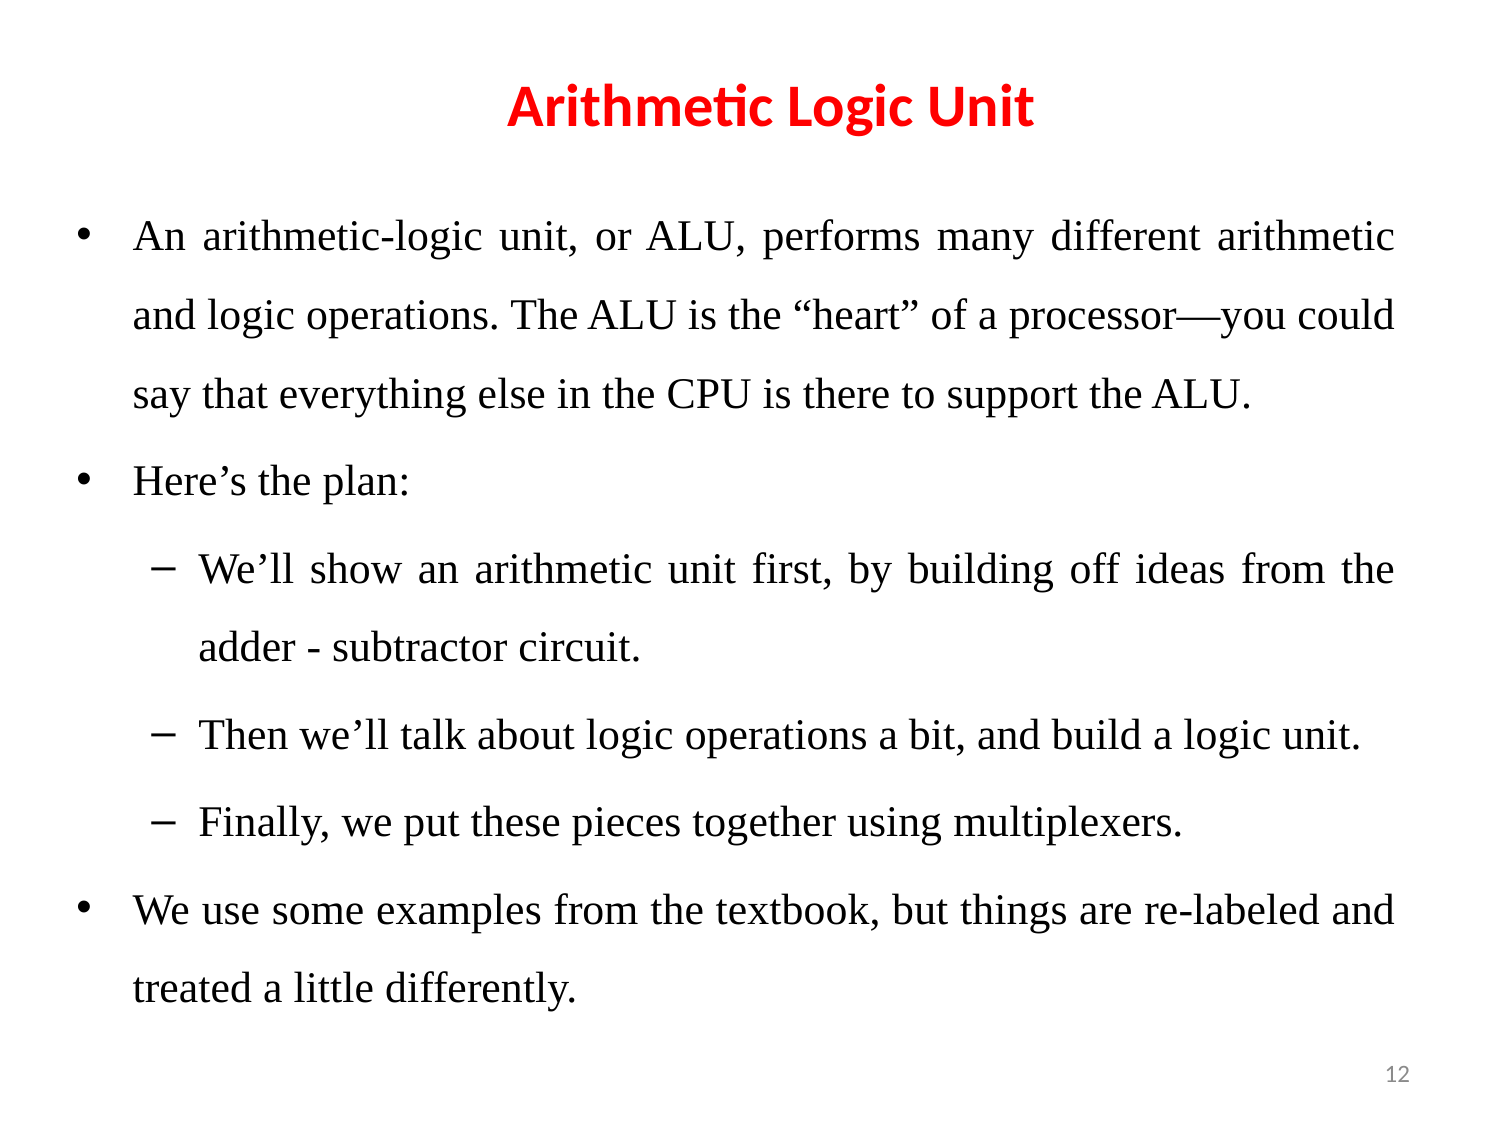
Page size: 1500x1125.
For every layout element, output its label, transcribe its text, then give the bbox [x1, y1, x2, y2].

slide_number 12 [1074, 1042, 1425, 1103]
title Arithmetic Logic Unit [96, 8, 1447, 197]
list An arithmetic-logic unit, or ALU, performs many different arithmetic and logic operations. The ALU is the “heart” of a processor—you could say that everything else in the CPU is there to support the ALU. Here’s the plan: We’ll show an arithmetic unit first, by building off ideas from the adder - subtractor circuit. Then we’ll talk about logic operations a bit, and build a logic unit. Finally, we put these pieces together using multiplexers. We use some examples from the textbook, but things are re-labeled and treated a little differently. [61, 173, 1412, 1024]
